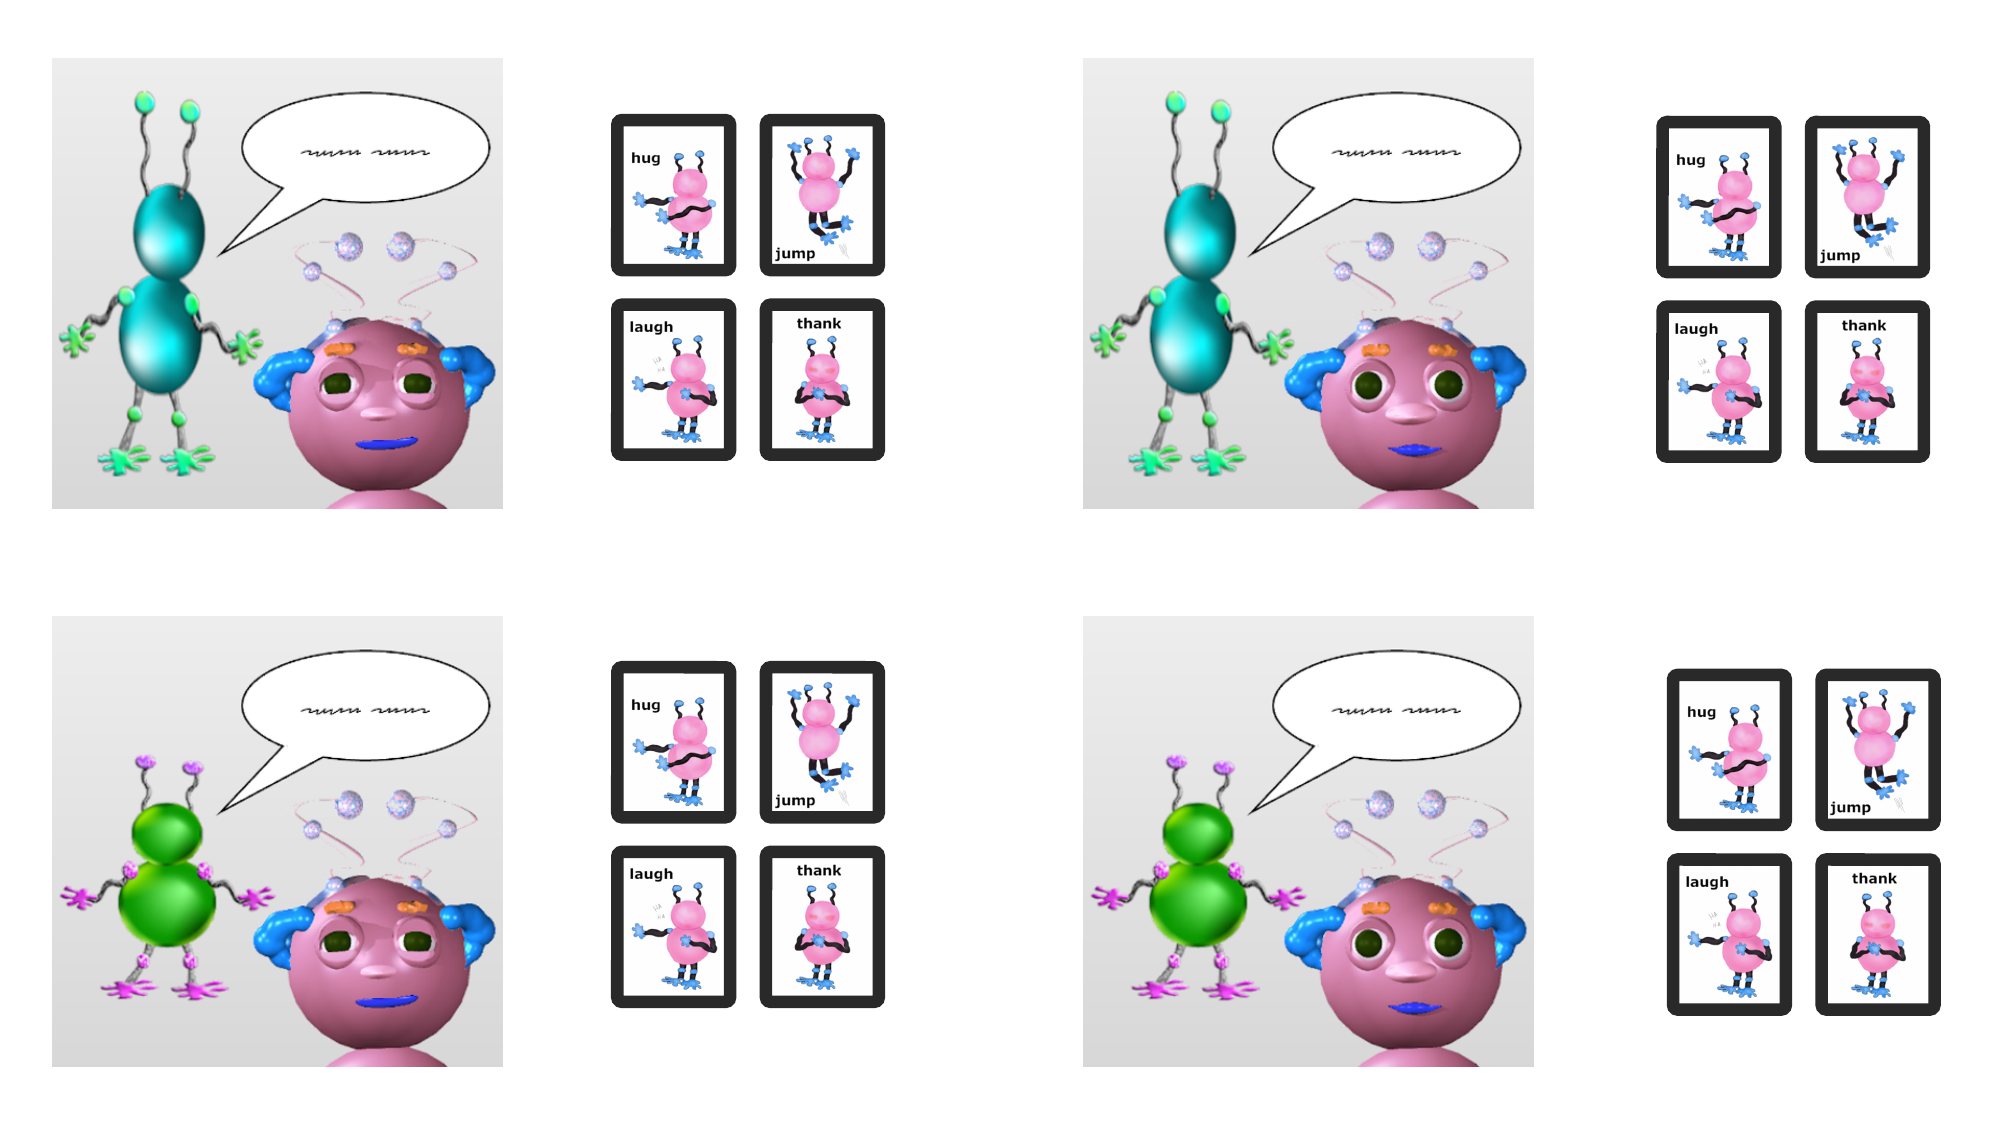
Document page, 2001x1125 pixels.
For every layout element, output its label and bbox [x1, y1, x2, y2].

picture [617, 851, 731, 1002]
picture [1083, 58, 1534, 509]
picture [617, 120, 731, 271]
picture [1811, 306, 1924, 457]
picture [1083, 616, 1534, 1067]
picture [617, 667, 731, 818]
picture [765, 120, 879, 271]
picture [1662, 306, 1776, 457]
picture [617, 304, 731, 455]
picture [765, 304, 879, 455]
picture [1811, 122, 1924, 273]
picture [1673, 674, 1786, 825]
picture [1821, 674, 1935, 825]
picture [1821, 859, 1935, 1010]
picture [1662, 122, 1776, 273]
picture [51, 616, 503, 1067]
picture [51, 58, 503, 509]
picture [765, 851, 879, 1002]
picture [765, 667, 879, 818]
picture [1673, 859, 1786, 1010]
